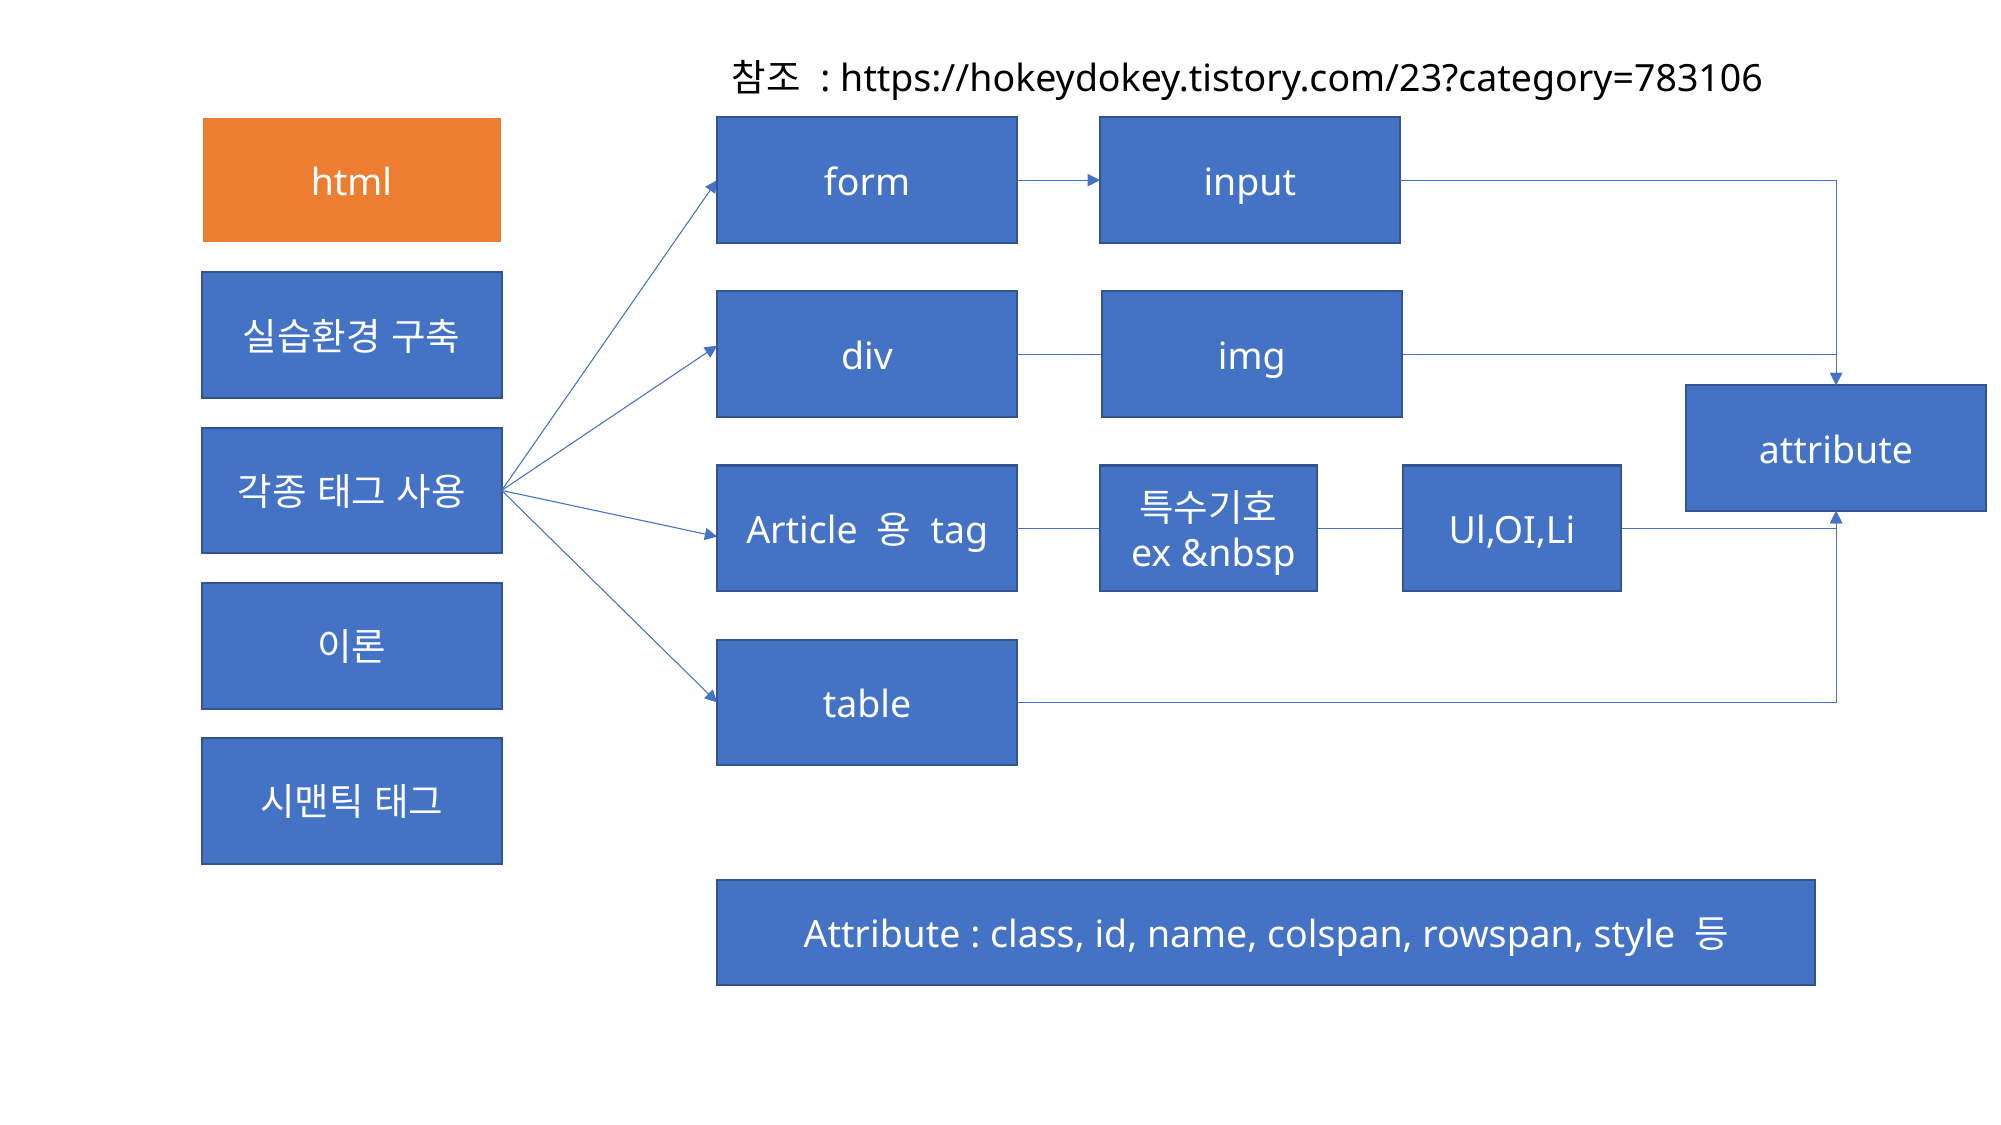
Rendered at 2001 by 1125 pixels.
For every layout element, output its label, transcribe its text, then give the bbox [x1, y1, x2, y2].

text_box Article 용 tag [718, 464, 1018, 592]
text_box 실습환경 구축 [201, 271, 501, 399]
text_box Attribute : class, id, name, colspan, rowspan, style 등 [716, 879, 1816, 986]
text_box 이론 [201, 582, 503, 710]
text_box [1017, 510, 1837, 703]
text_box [501, 345, 718, 490]
text_box input [1099, 116, 1401, 244]
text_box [1399, 180, 1837, 354]
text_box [1017, 354, 1837, 386]
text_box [501, 490, 718, 703]
text_box div [718, 290, 1018, 418]
text_box 특수기호 ex &nbsp [1099, 464, 1318, 510]
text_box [501, 180, 718, 345]
text_box img [1101, 290, 1399, 354]
text_box attribute [1685, 384, 1987, 512]
text_box 참조 : https://hokeydokey.tistory.com/23?category=783106 [717, 46, 1921, 107]
text_box Ul,OI,Li [1402, 464, 1622, 510]
text_box html [201, 116, 503, 244]
text_box 각종 태그 사용 [201, 427, 501, 554]
text_box table [716, 639, 1018, 766]
text_box img [1101, 386, 1403, 418]
text_box 시맨틱 태그 [201, 737, 503, 865]
text_box form [716, 116, 1018, 244]
